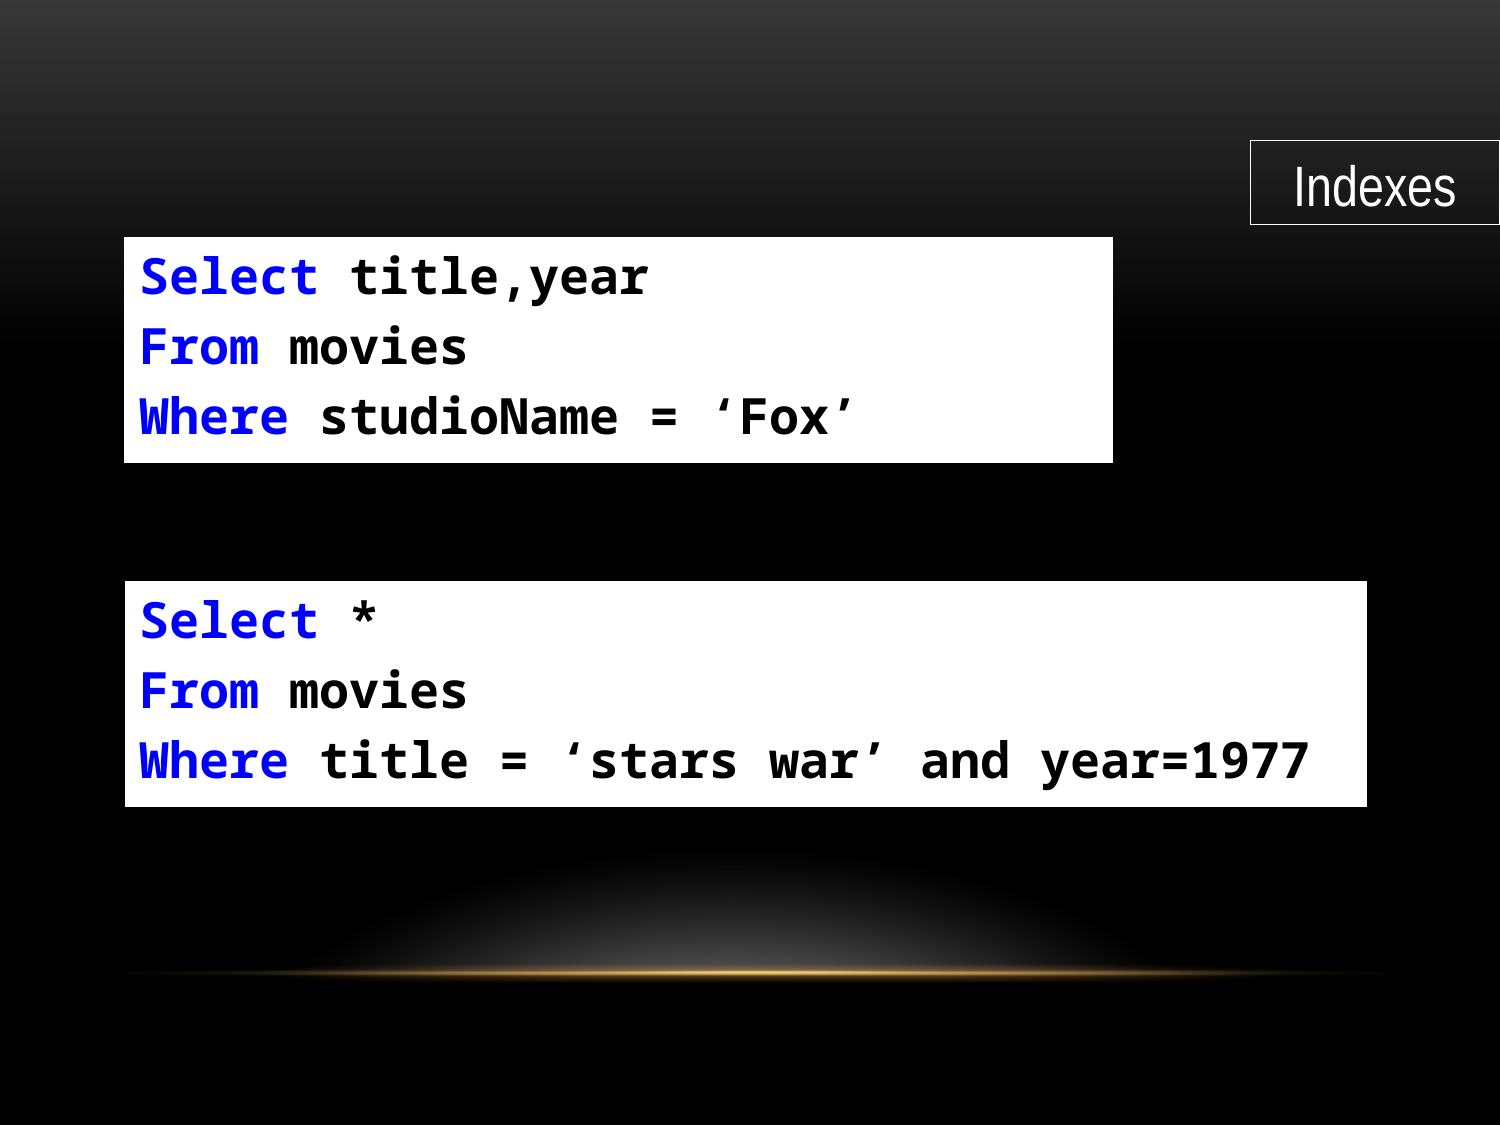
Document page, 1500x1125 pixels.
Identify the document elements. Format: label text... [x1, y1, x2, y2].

text_box Indexes [1250, 140, 1500, 225]
picture [0, 0, 1500, 1125]
text_box Select title,year From movies Where studioName = ‘Fox’ [124, 237, 1113, 463]
text_box Select * From movies Where title = ‘stars war’ and year=1977 [125, 581, 1367, 807]
